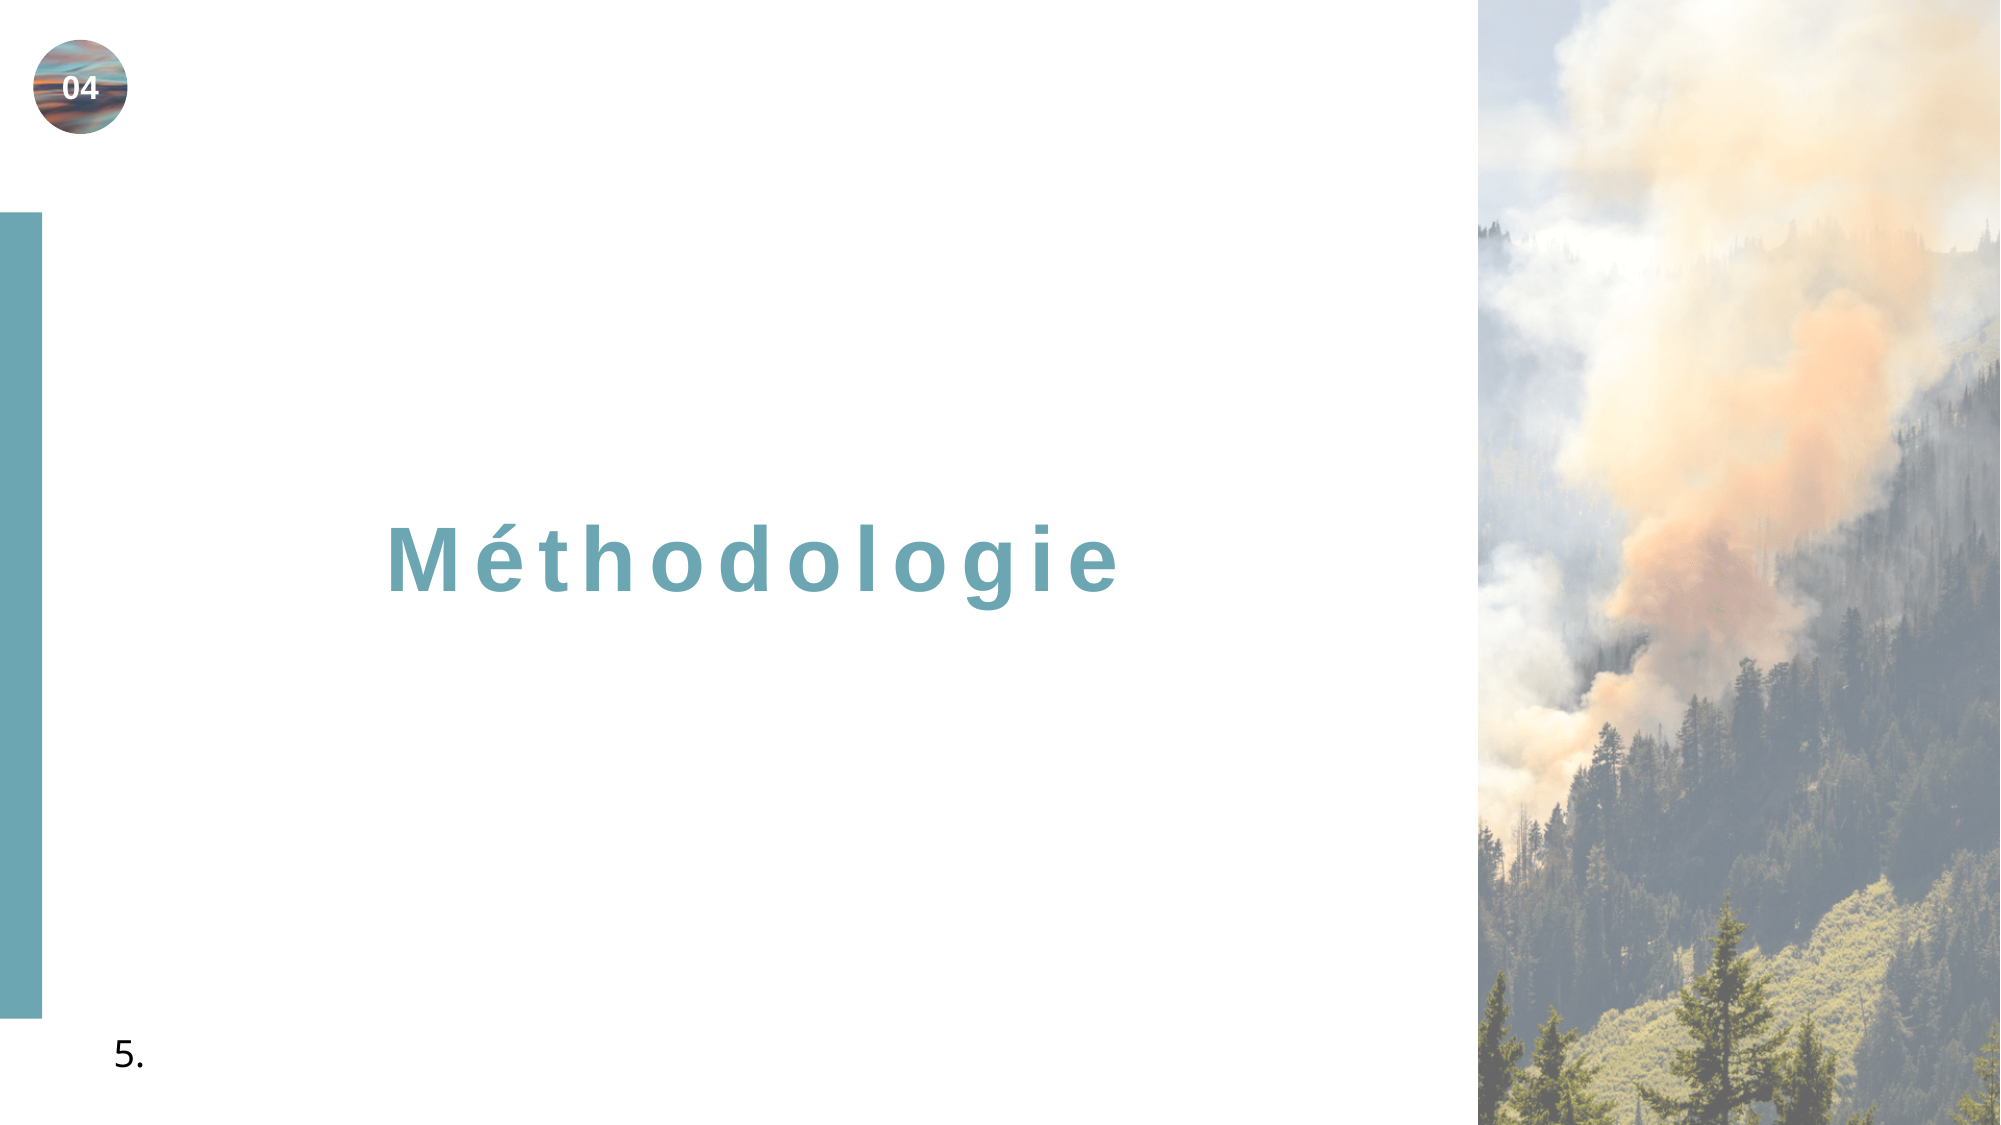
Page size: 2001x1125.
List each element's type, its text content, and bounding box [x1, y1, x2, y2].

picture [1478, 0, 2000, 1125]
text_box [0, 211, 43, 1020]
text_box Méthodologie [371, 505, 1174, 619]
picture [33, 39, 128, 134]
text_box 5. [98, 1022, 160, 1082]
